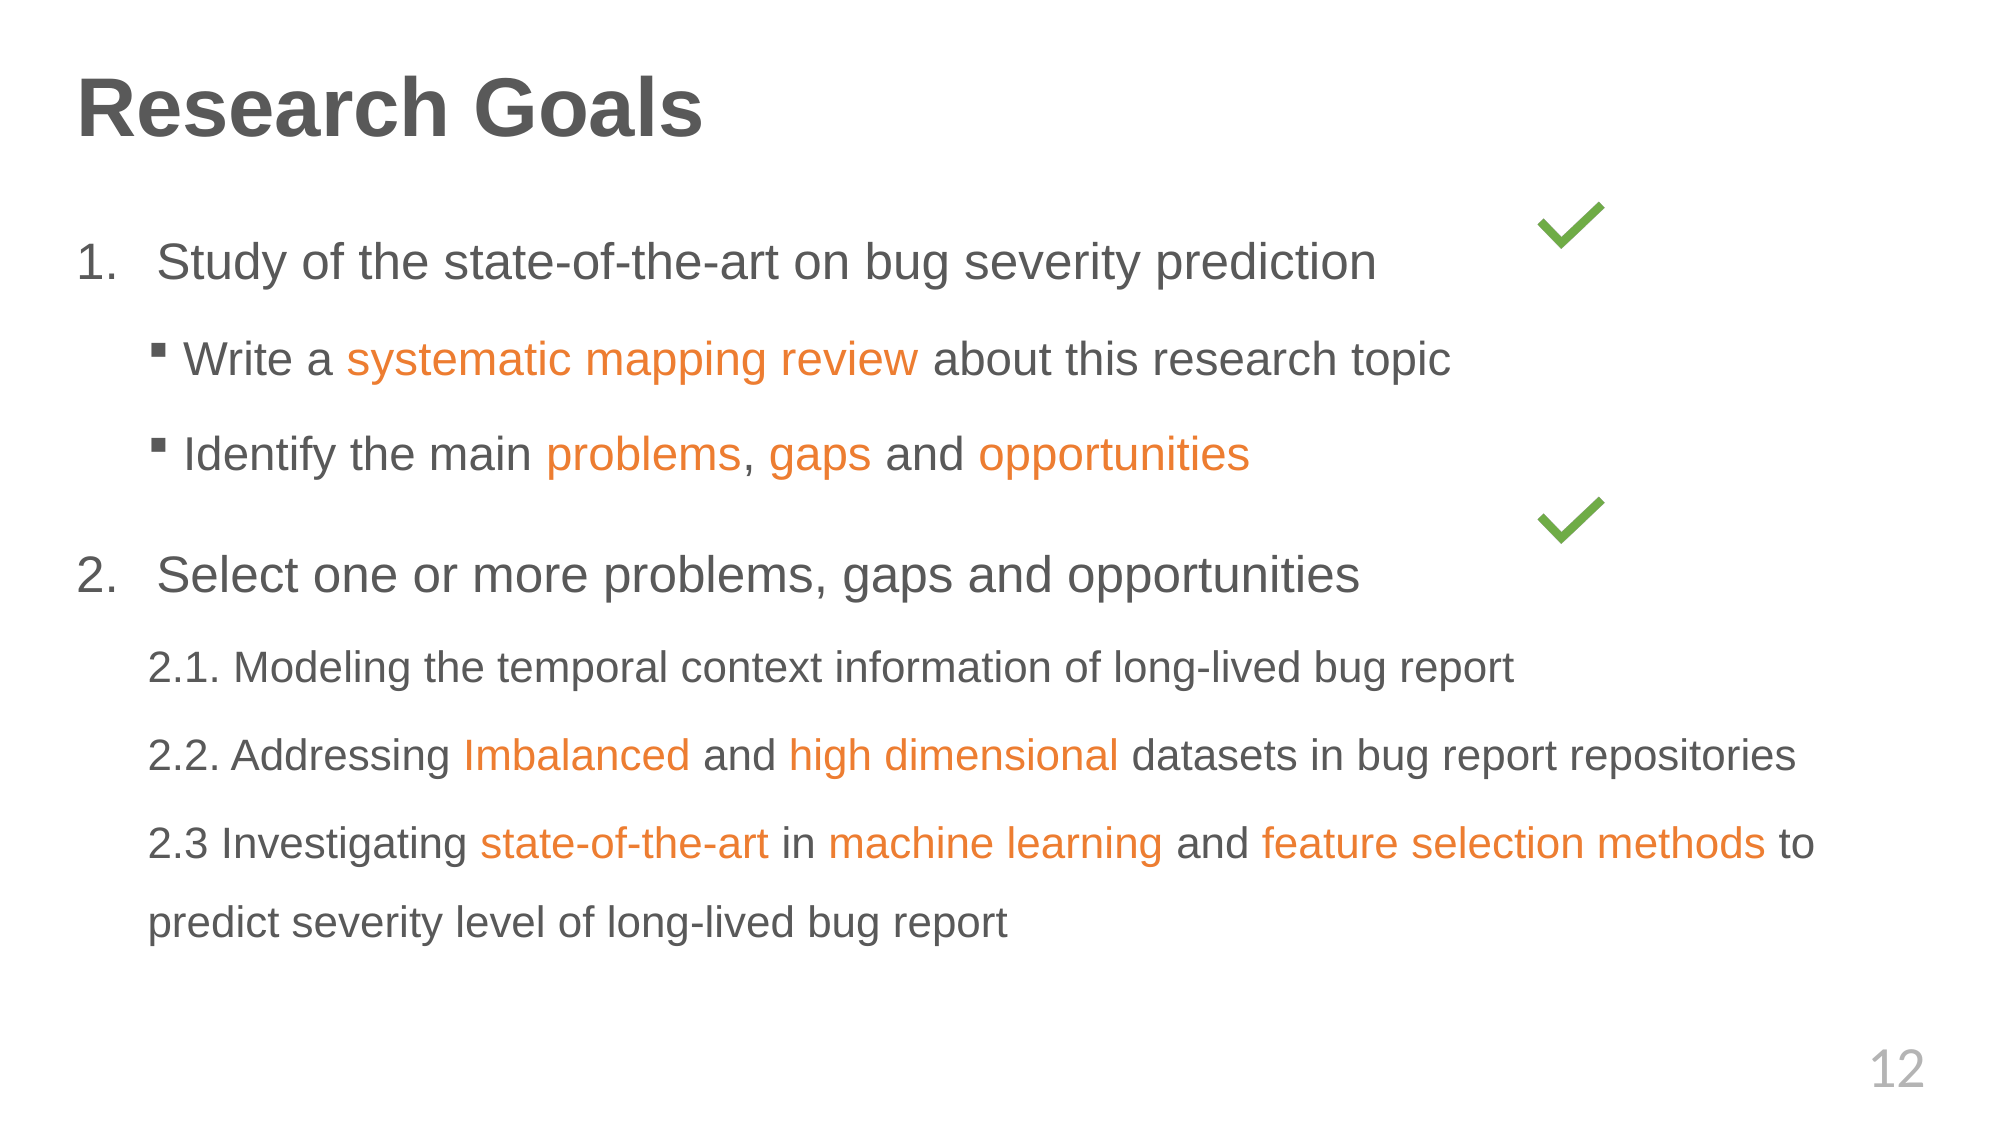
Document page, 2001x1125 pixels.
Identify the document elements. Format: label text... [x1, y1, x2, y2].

slide_number 12 [1785, 1034, 1942, 1095]
picture [1536, 485, 1606, 556]
list Study of the state-of-the-art on bug severity prediction Write a systematic mapping review about this research topic Identify the main problems, gaps and opportunities Select one or more problems, gaps and opportunities 2.1. Modeling the temporal context information of long-lived bug report 2.2. Addressing Imbalanced and high dimensional datasets in bug report repositories 2.3 Investigating state-of-the-art in machine learning and feature selection methods to predict severity level of long-lived bug report [61, 190, 1863, 1014]
picture [1536, 190, 1606, 260]
title Research Goals [61, 59, 1863, 161]
